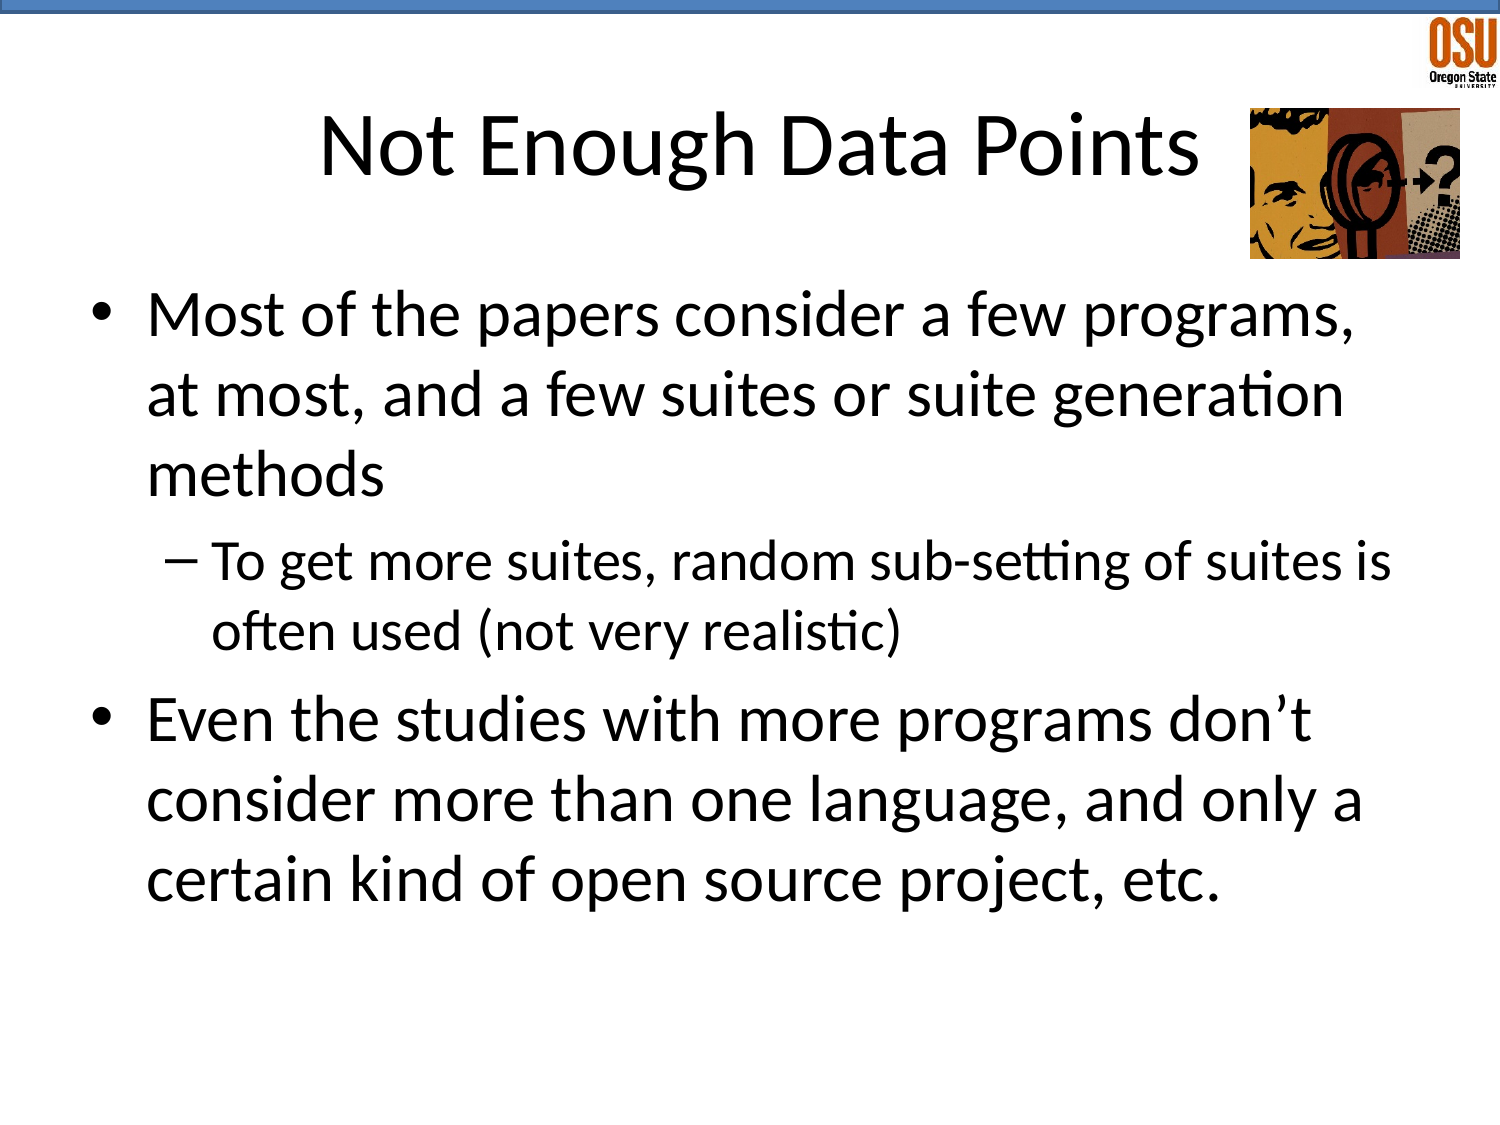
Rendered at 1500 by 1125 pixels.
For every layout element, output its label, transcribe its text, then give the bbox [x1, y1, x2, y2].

picture [1249, 108, 1461, 259]
picture [1412, 17, 1500, 88]
list Most of the papers consider a few programs, at most, and a few suites or suite generation methods To get more suites, random sub-setting of suites is often used (not very realistic) Even the studies with more programs don’t consider more than one language, and only a certain kind of open source project, etc. [75, 262, 1425, 1088]
title Not Enough Data Points [75, 45, 1425, 233]
